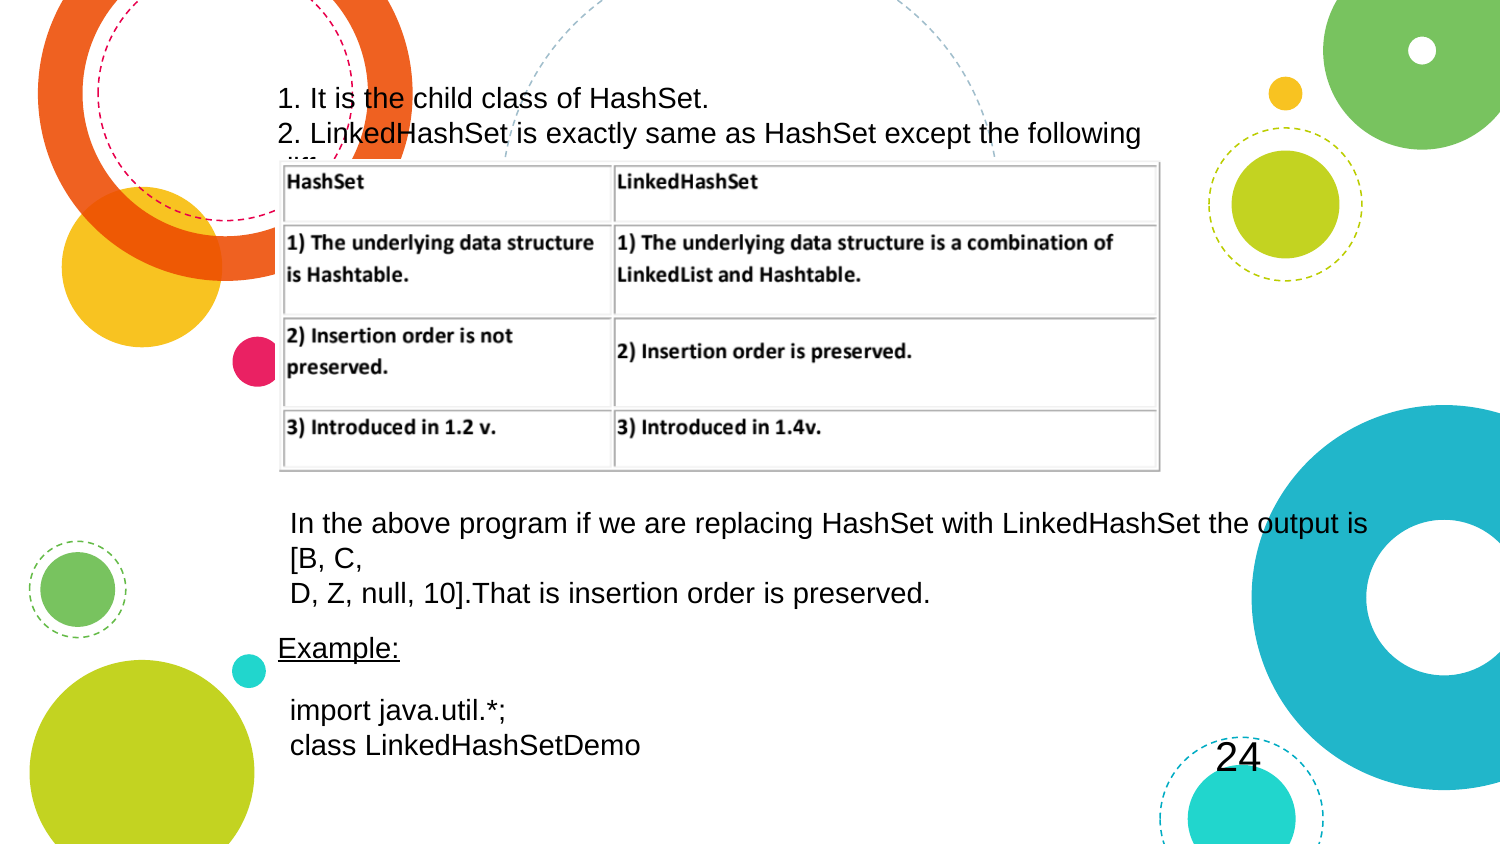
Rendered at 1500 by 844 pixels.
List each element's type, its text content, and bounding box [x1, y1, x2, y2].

text_box In the above program if we are replacing HashSet with LinkedHashSet the output is [B, C, D, Z, null, 10].That is insertion order is preserved. [274, 496, 1400, 617]
picture [274, 159, 1164, 478]
text_box Example: [262, 621, 415, 672]
text_box import java.util.*; class LinkedHashSetDemo [275, 684, 1125, 769]
text_box 1. It is the child class of HashSet. 2. LinkedHashSet is exactly same as HashSet except the following differences. . [262, 71, 1313, 192]
text_box 24 [1200, 721, 1277, 787]
